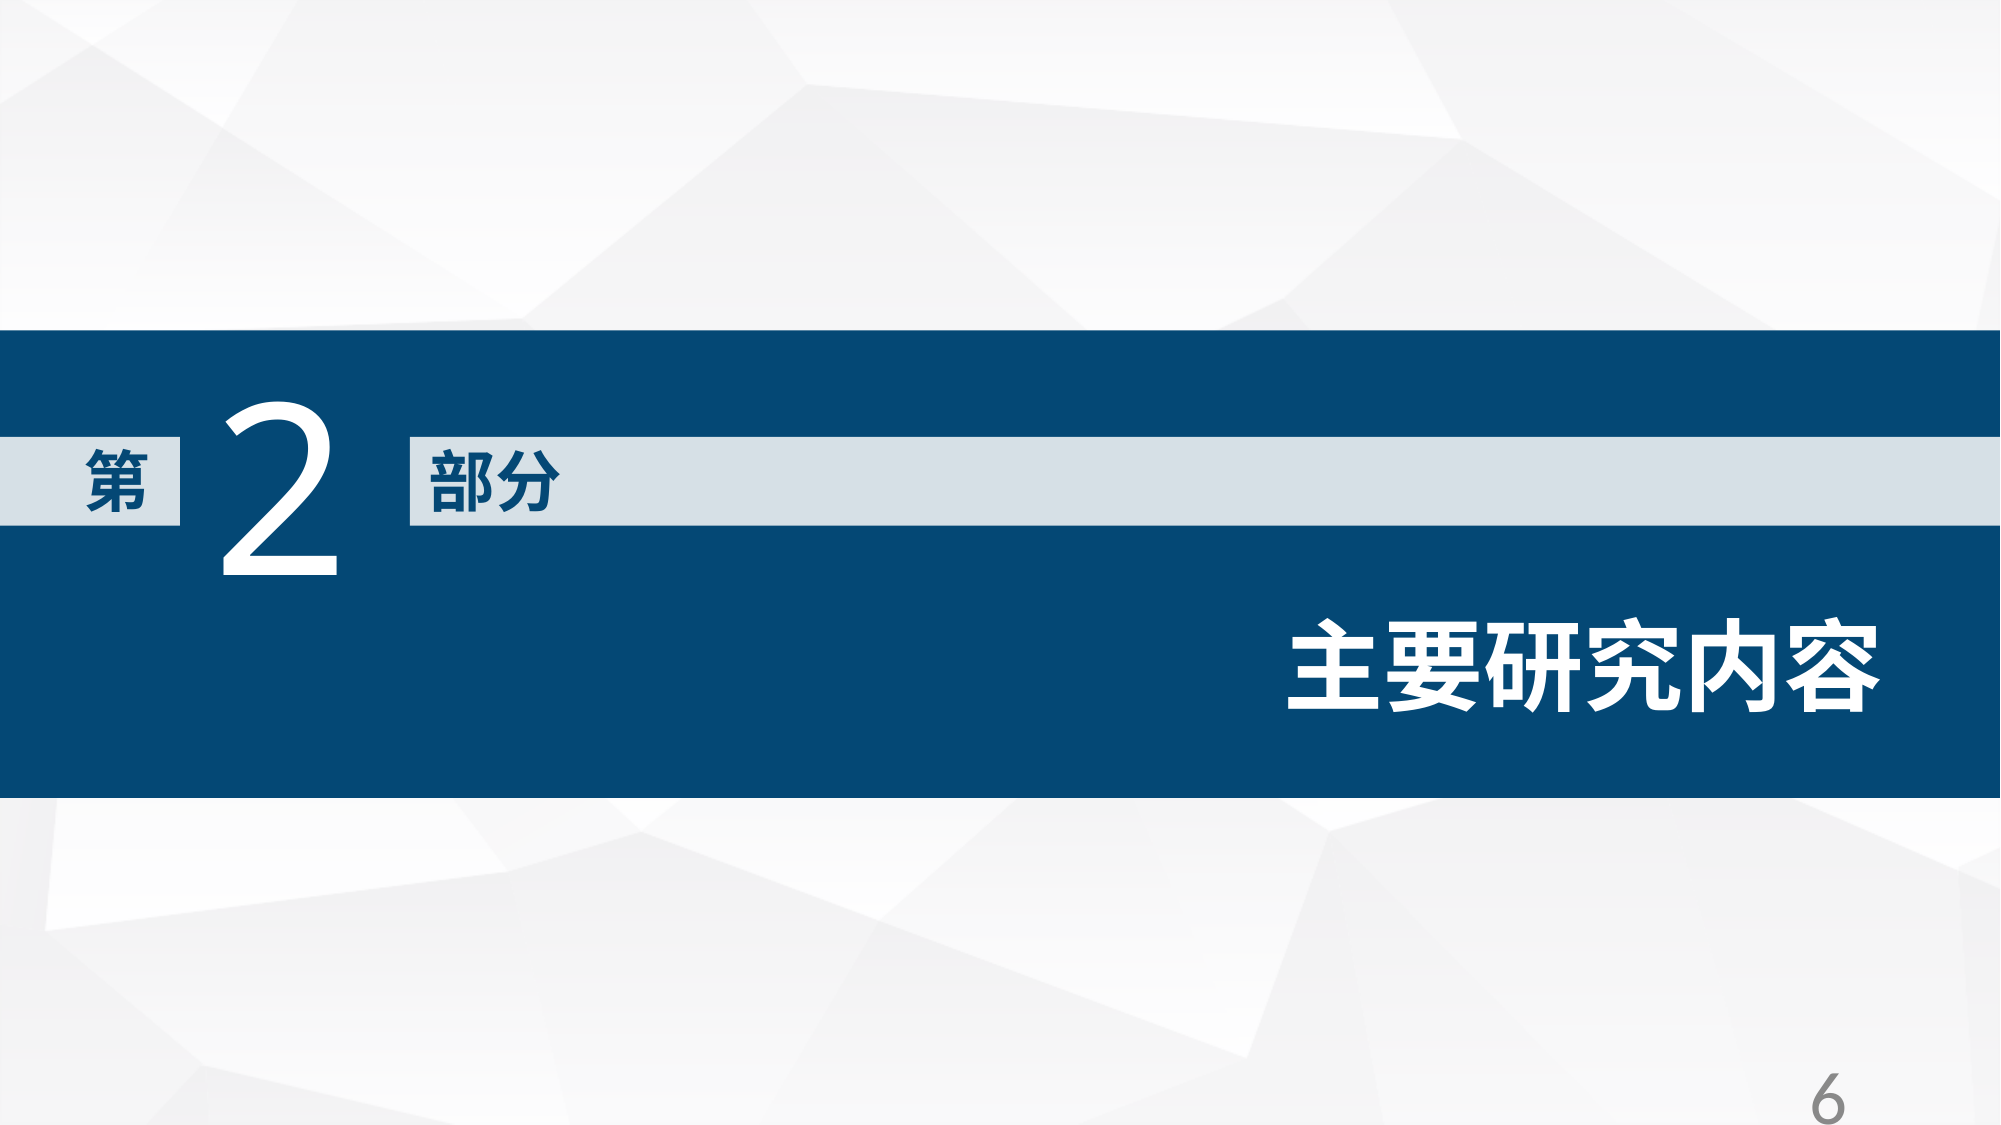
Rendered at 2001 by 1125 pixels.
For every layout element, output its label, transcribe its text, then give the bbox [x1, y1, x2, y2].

slide_number 6 [1412, 1064, 1863, 1125]
text_box [0, 329, 2000, 799]
text_box 第 [68, 432, 163, 528]
text_box 部分 [414, 432, 705, 528]
picture [0, 0, 2001, 1125]
text_box [705, 436, 2000, 527]
text_box 2 [155, 328, 408, 631]
text_box [409, 436, 414, 527]
text_box 主要研究内容 [1114, 595, 2000, 731]
text_box [0, 436, 68, 527]
